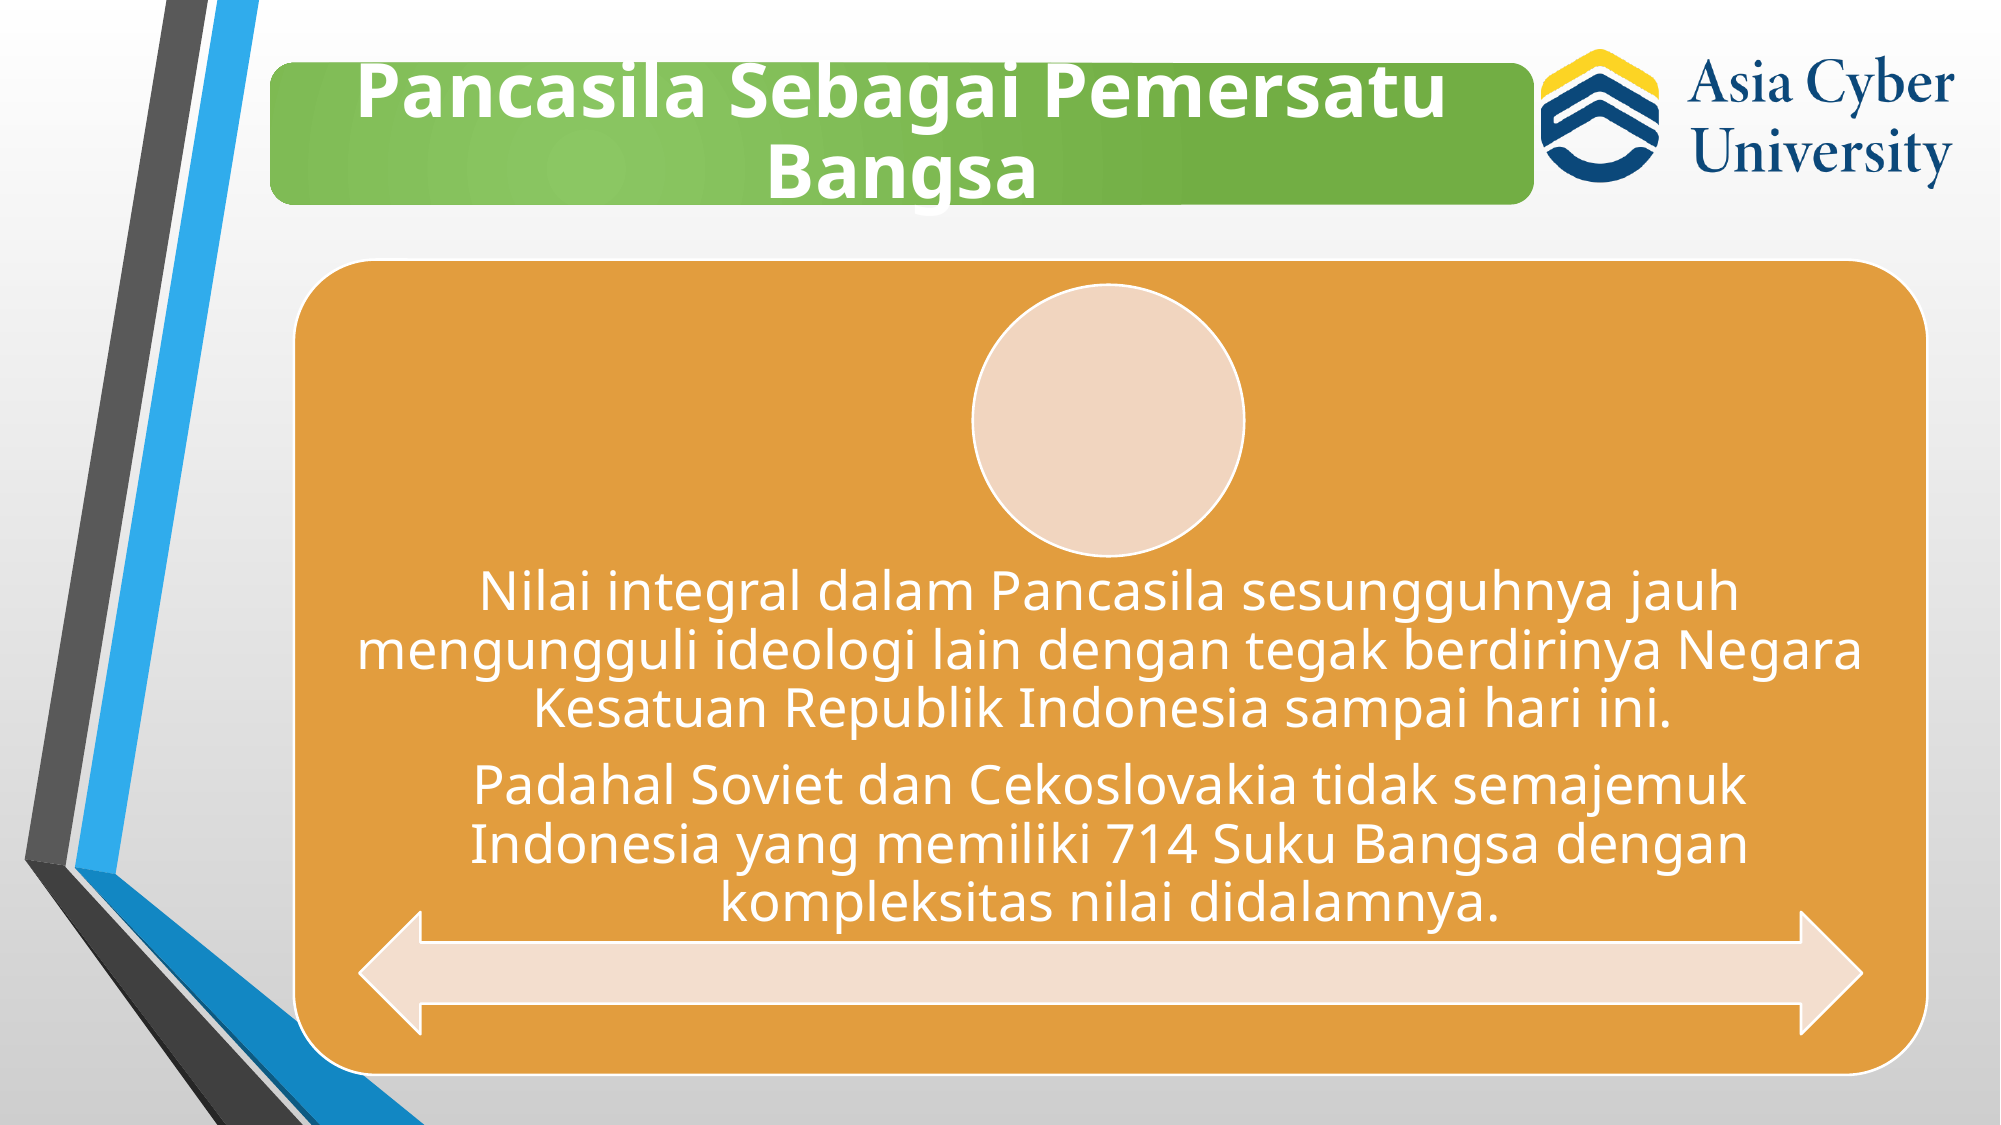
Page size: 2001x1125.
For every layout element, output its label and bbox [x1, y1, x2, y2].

picture [1541, 49, 1955, 189]
text_box [293, 259, 1928, 1076]
text_box [269, 34, 1535, 233]
